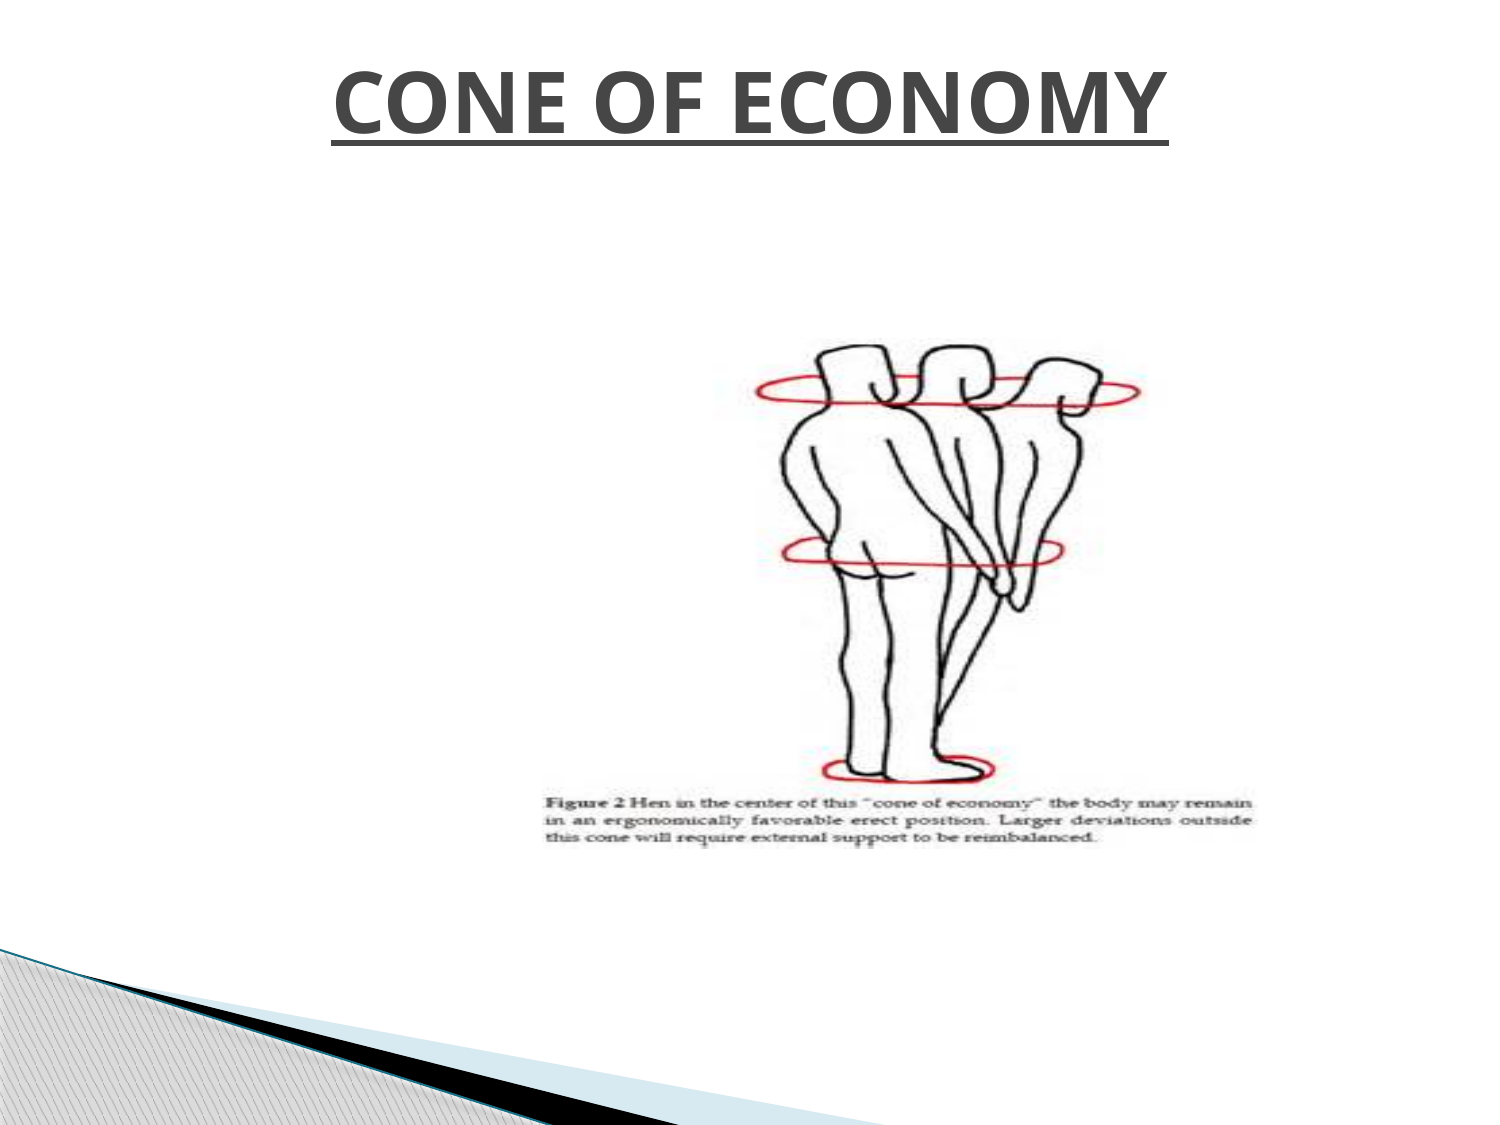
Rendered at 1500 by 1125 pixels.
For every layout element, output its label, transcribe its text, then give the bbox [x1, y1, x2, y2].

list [542, 337, 1259, 849]
title CONE OF ECONOMY [0, 5, 1500, 193]
